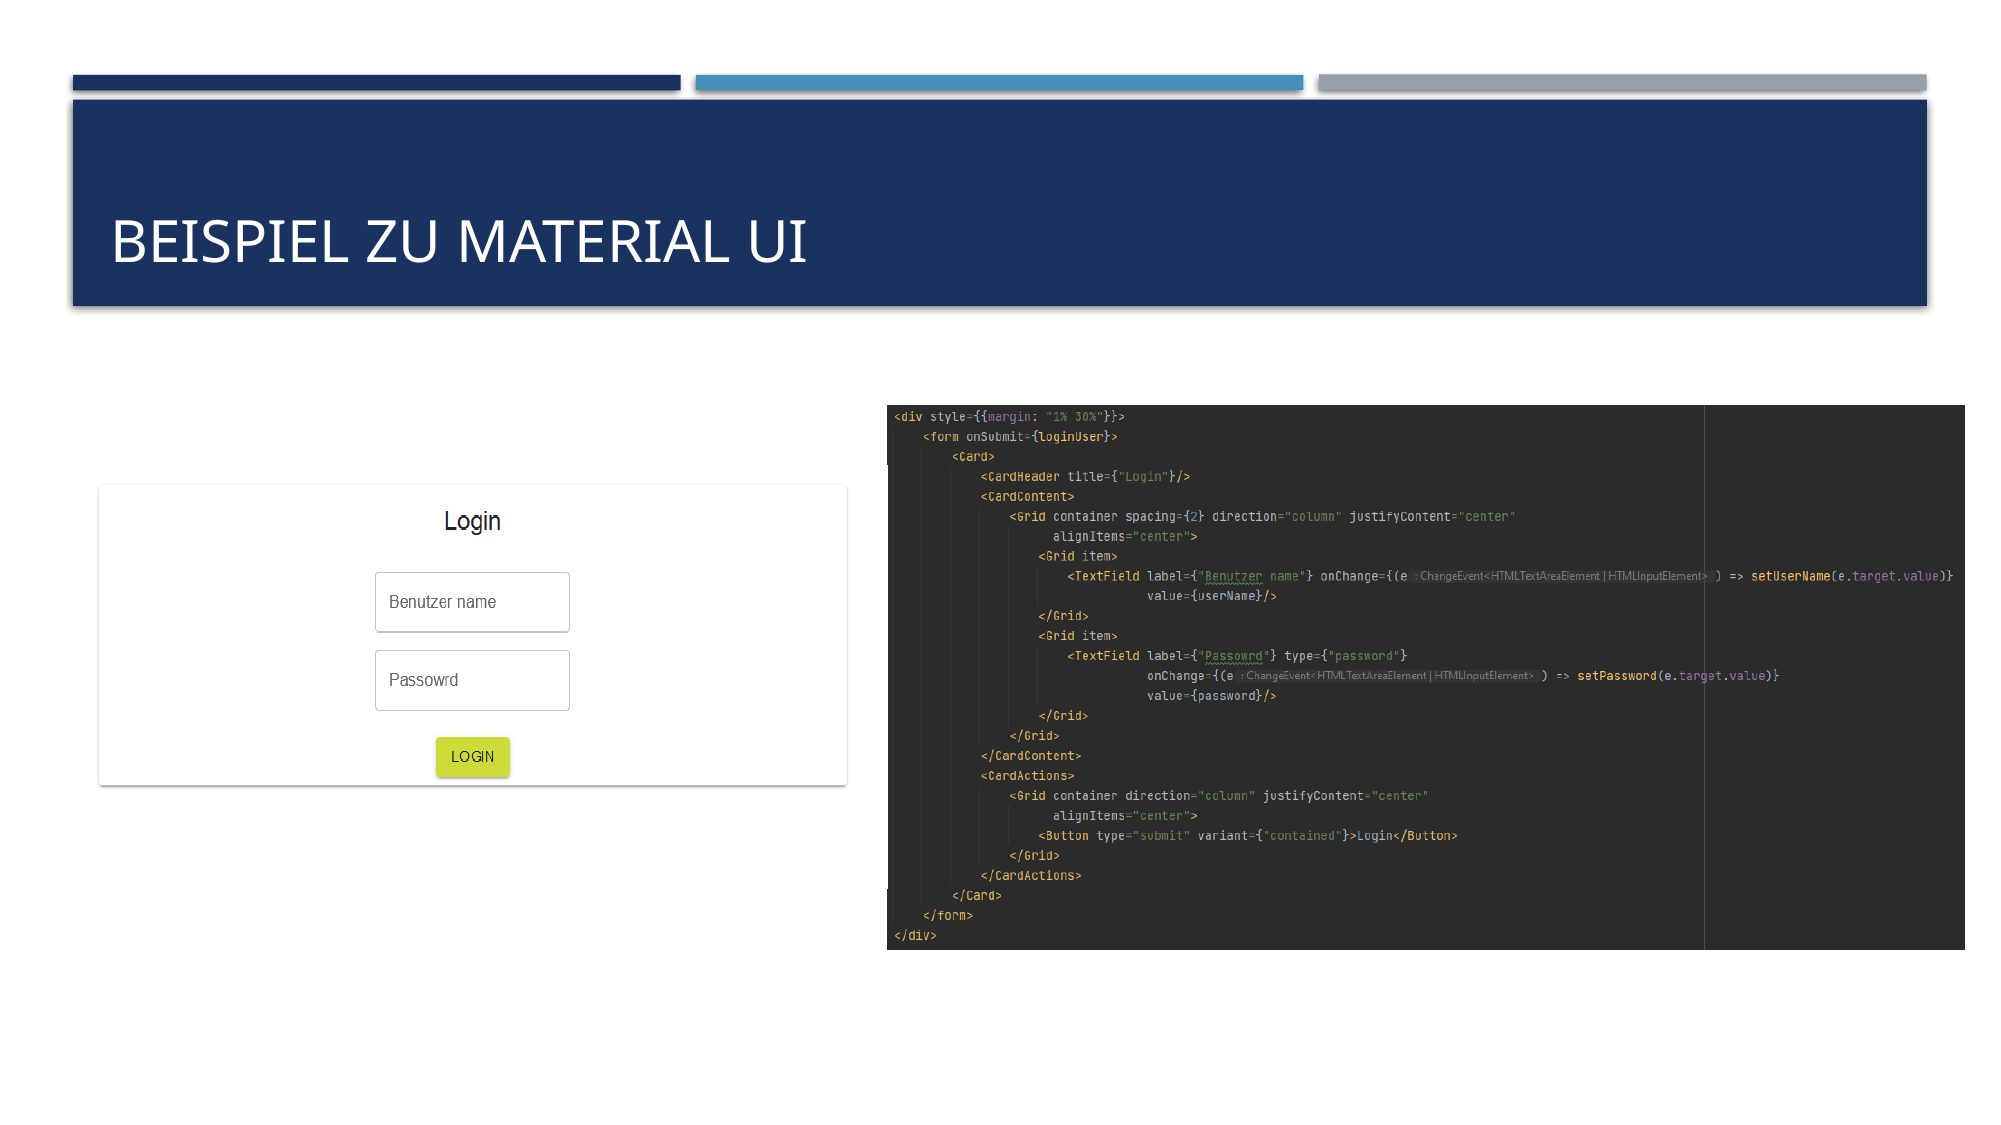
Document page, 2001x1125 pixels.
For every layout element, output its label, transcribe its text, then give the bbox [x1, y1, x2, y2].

title Beispiel zu material ui [95, 119, 1905, 282]
picture [75, 405, 1965, 950]
